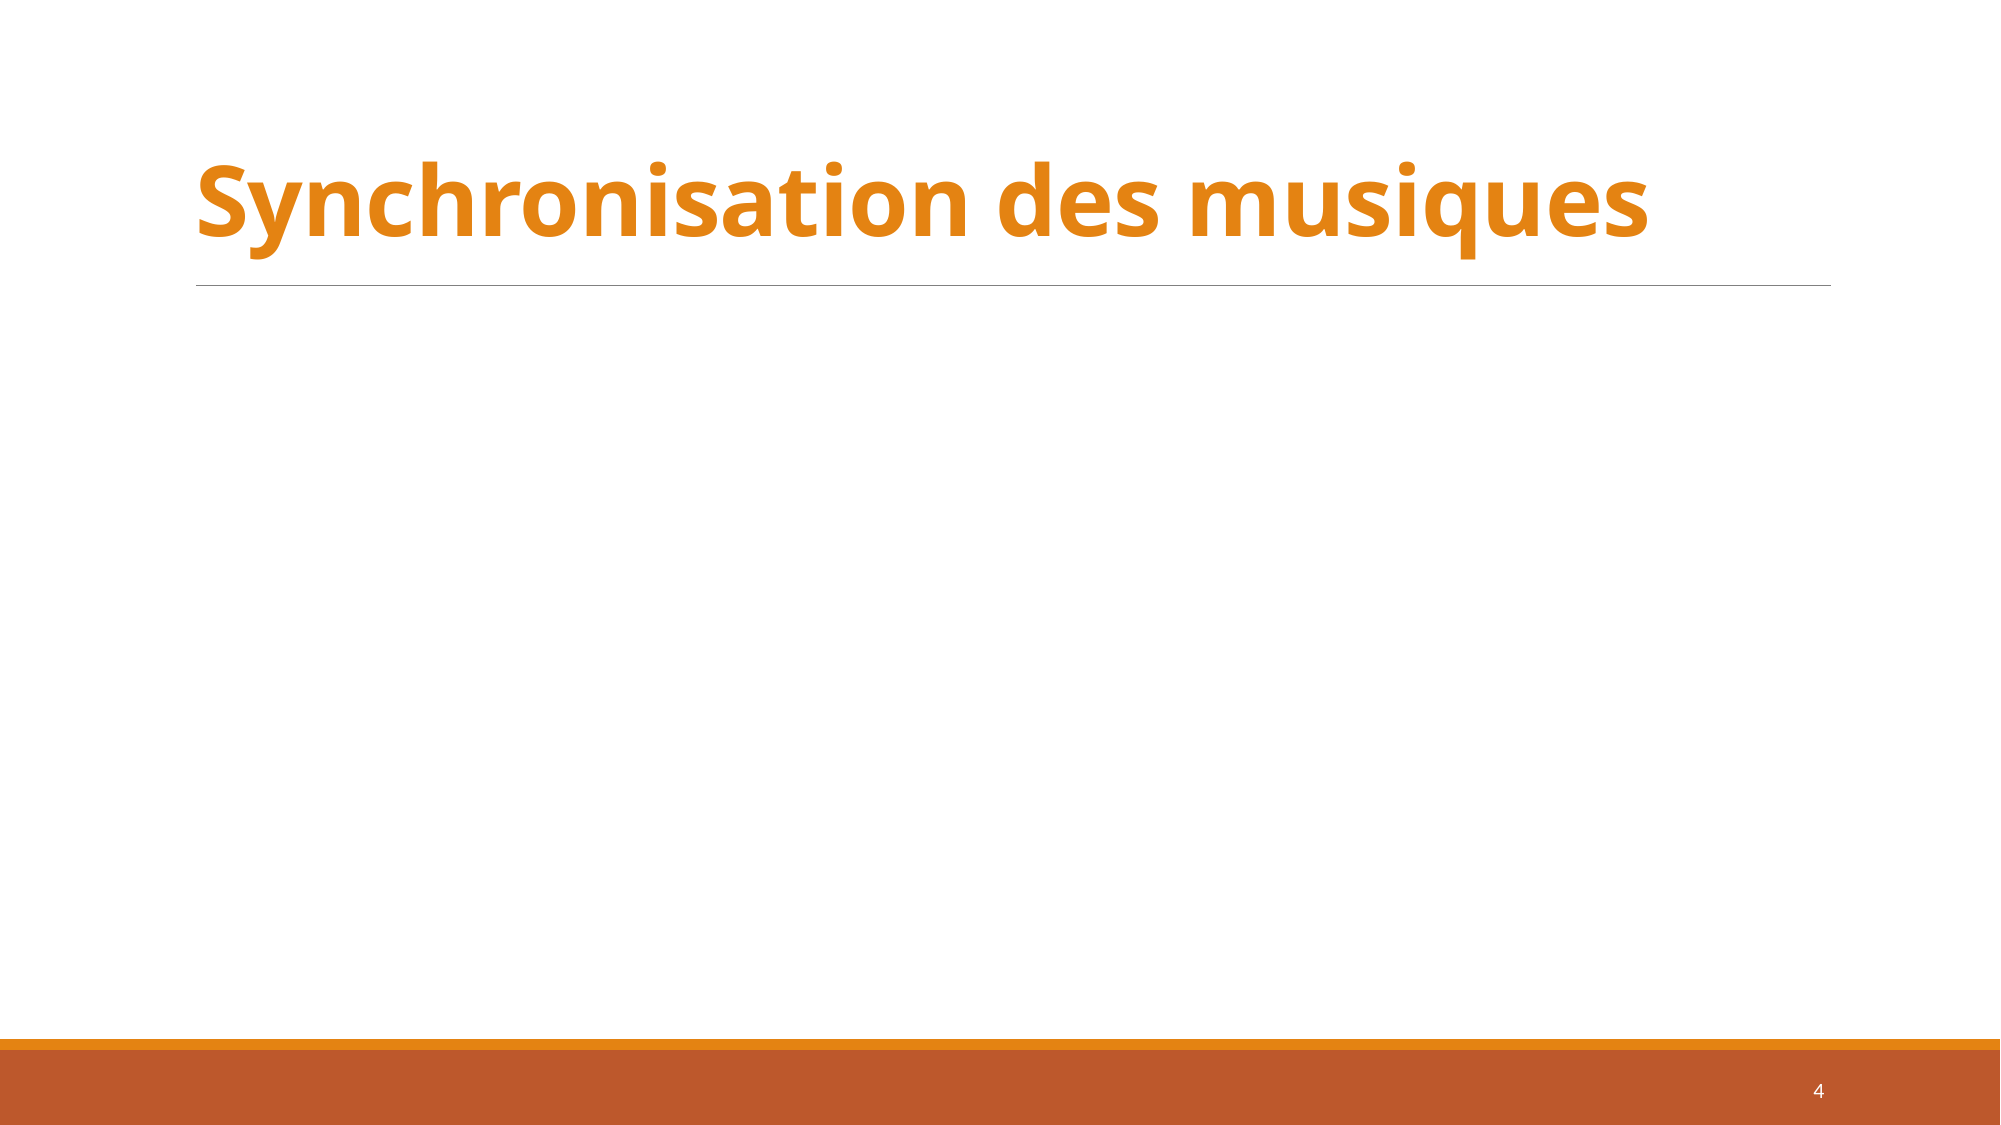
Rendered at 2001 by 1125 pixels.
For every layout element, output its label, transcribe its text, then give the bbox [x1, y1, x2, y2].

slide_number 4 [1624, 1059, 1840, 1120]
title Synchronisation des musiques [180, 148, 1830, 265]
